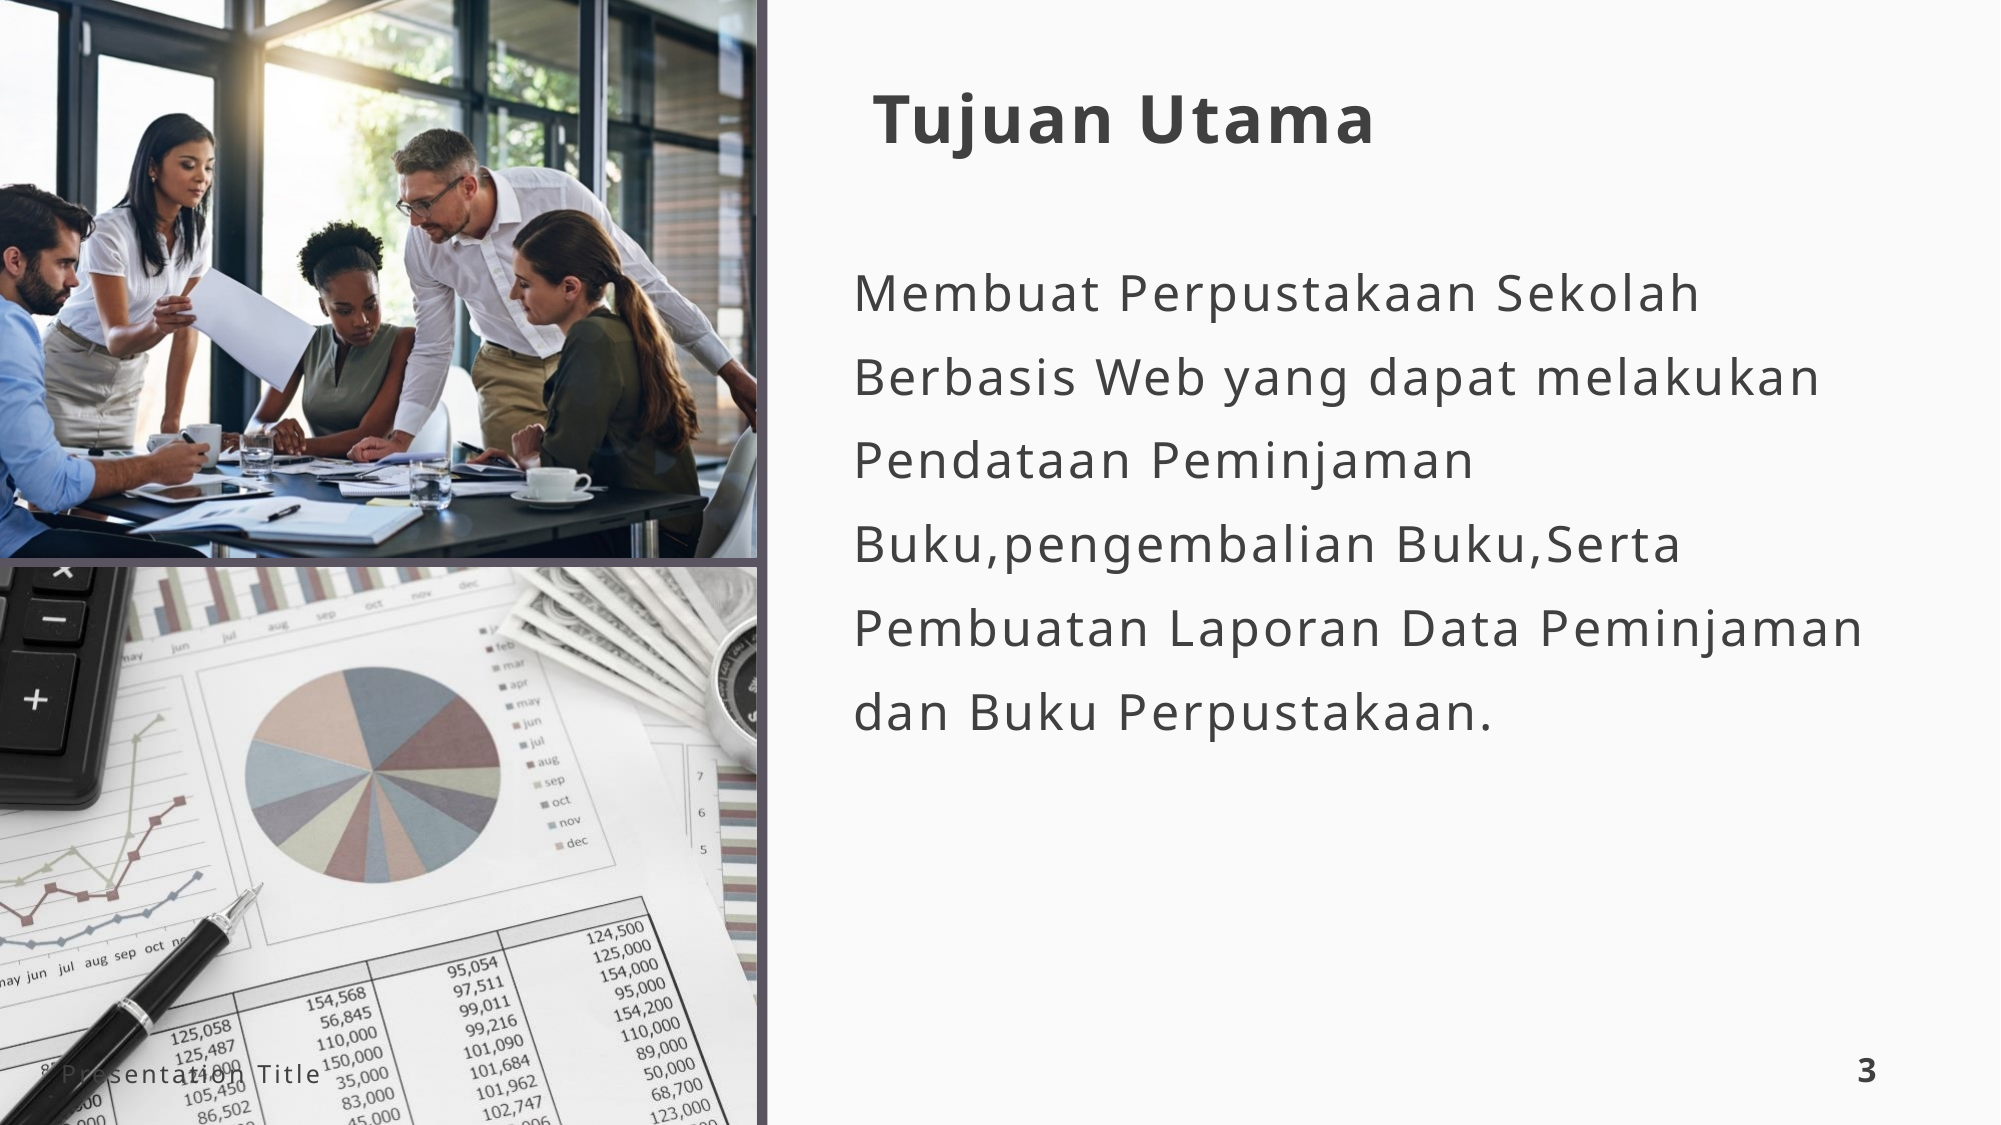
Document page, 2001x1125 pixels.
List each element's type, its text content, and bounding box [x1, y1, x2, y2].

picture [0, 567, 757, 1125]
list Membuat Perpustakaan Sekolah Berbasis Web yang dapat melakukan Pendataan Peminjaman Buku,pengembalian Buku,Serta Pembuatan Laporan Data Peminjaman dan Buku Perpustakaan. [835, 219, 1895, 779]
title Tujuan Utama [853, 27, 1914, 172]
slide_number 3 [1733, 1035, 1895, 1110]
picture [0, 0, 757, 558]
